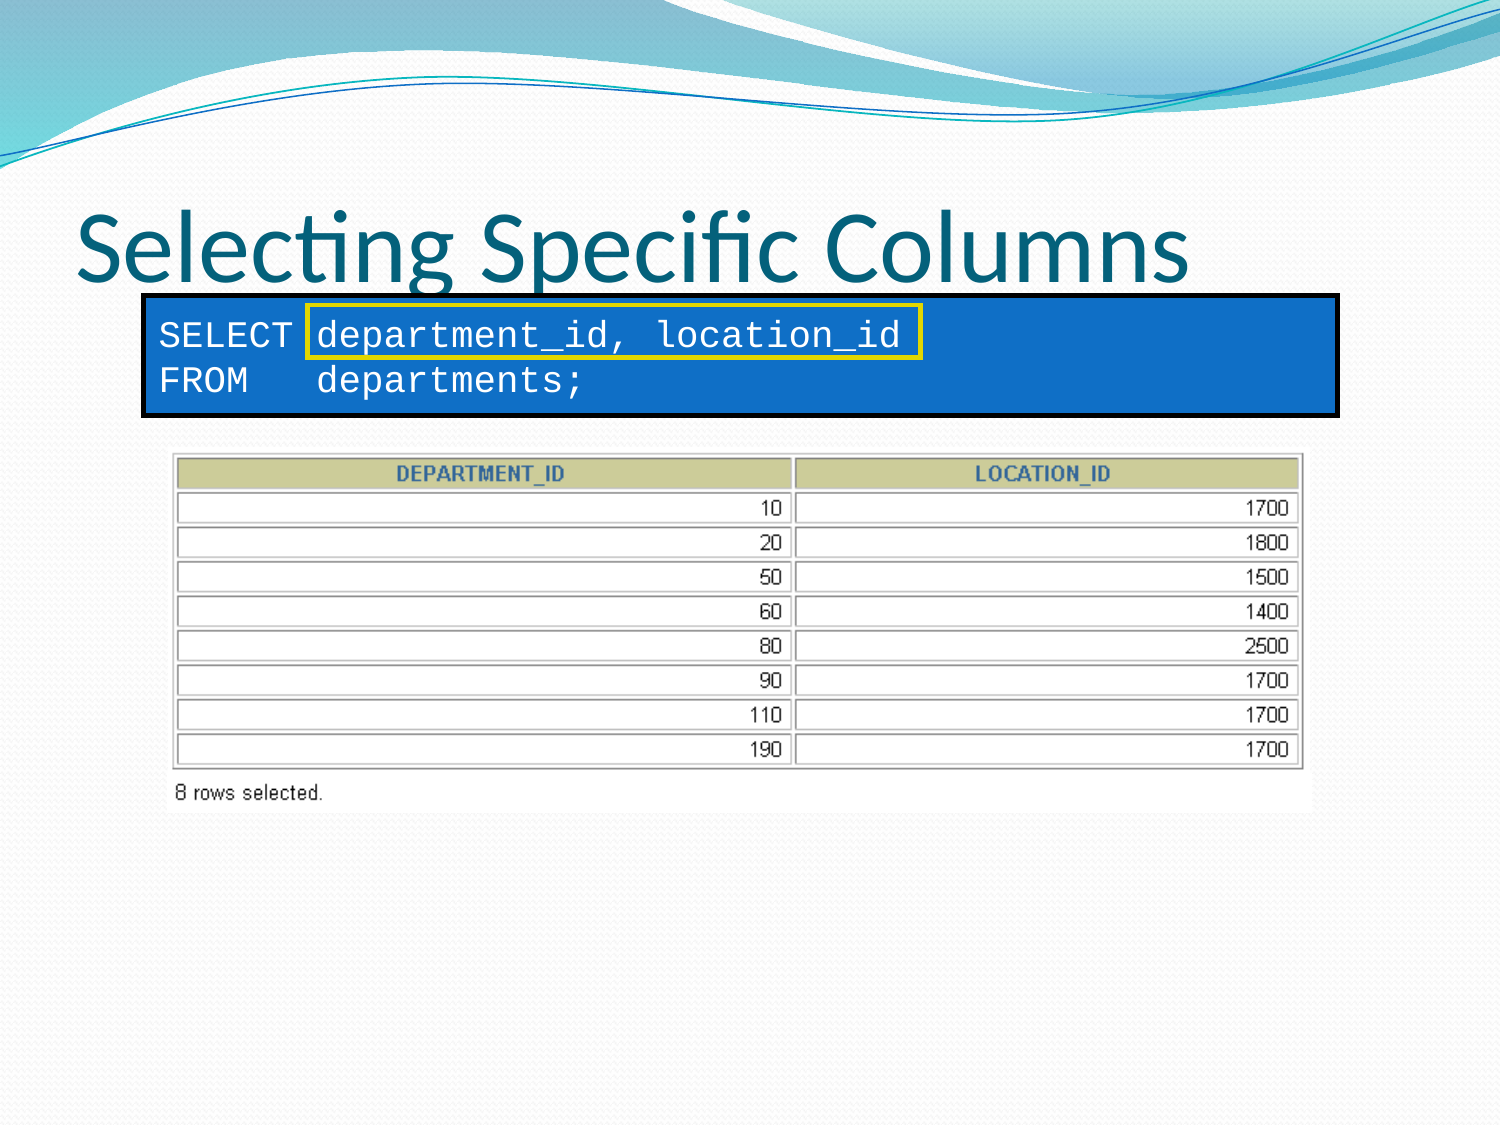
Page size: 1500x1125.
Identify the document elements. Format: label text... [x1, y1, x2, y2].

picture [167, 447, 1312, 813]
text_box SELECT department_id, location_id FROM departments; [143, 295, 1338, 416]
text_box [307, 304, 921, 358]
title Selecting Specific Columns [75, 115, 1438, 303]
